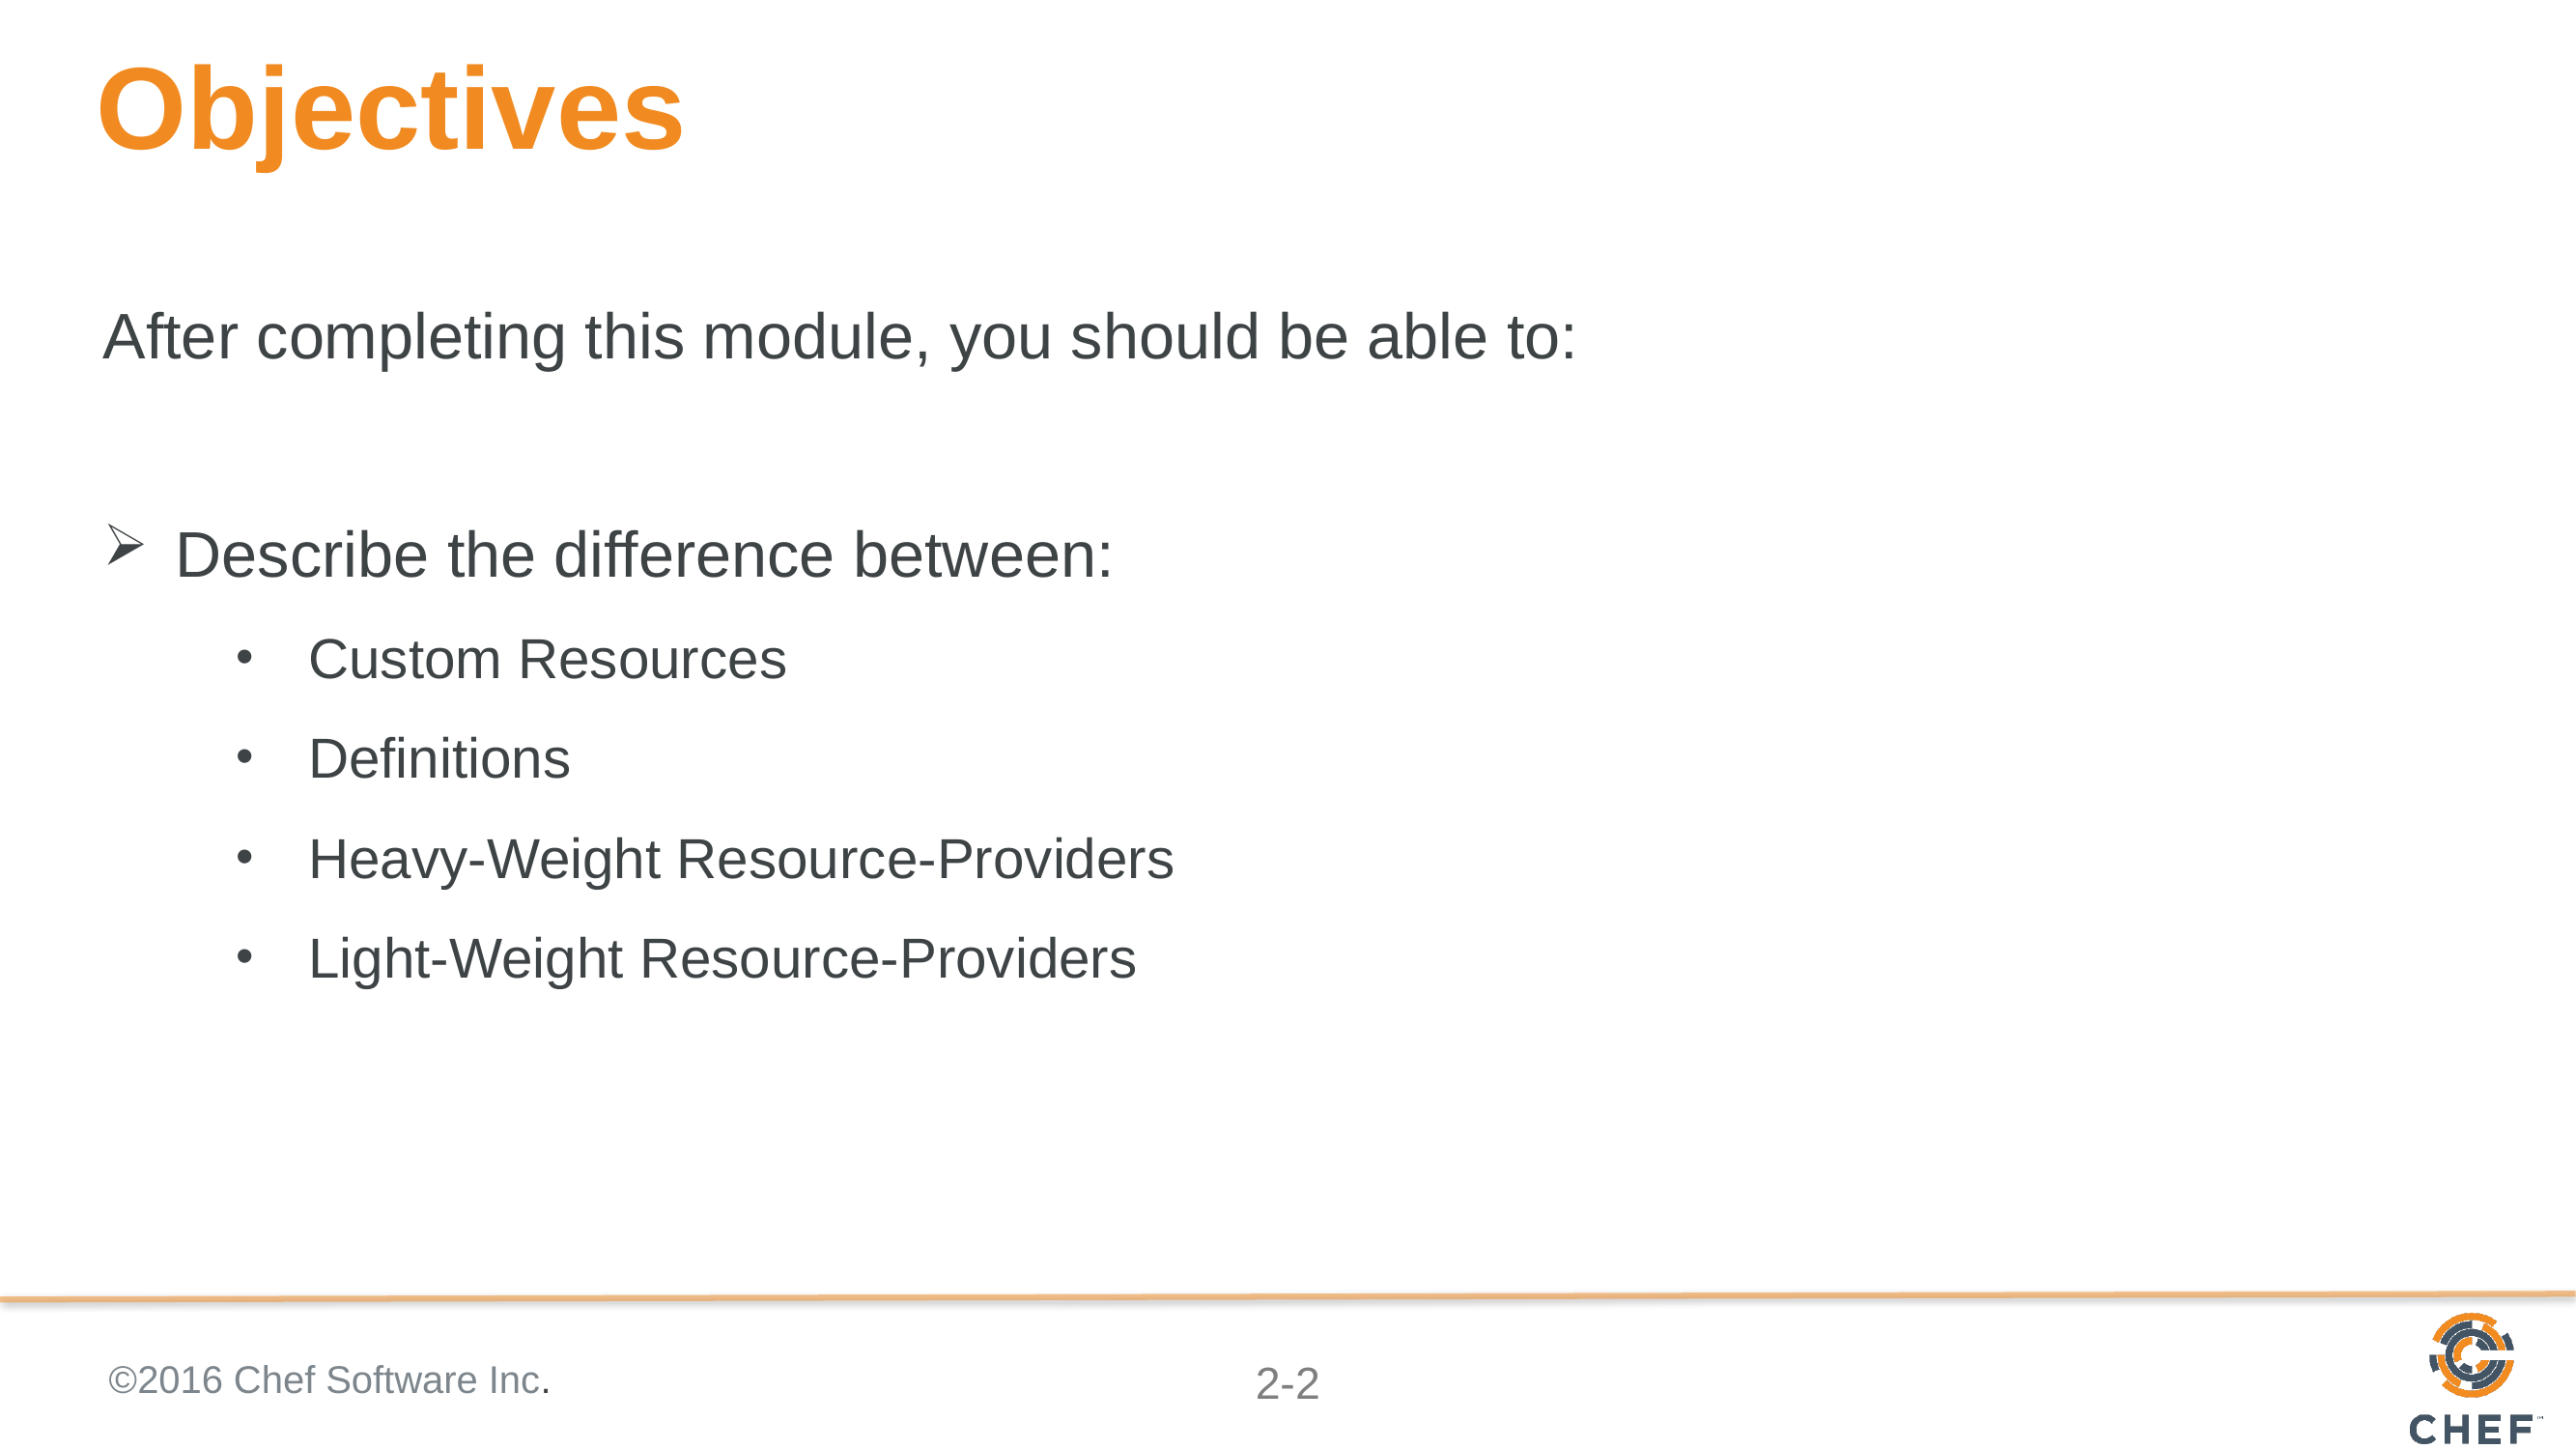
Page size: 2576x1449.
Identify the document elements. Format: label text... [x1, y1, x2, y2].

picture [2399, 1297, 2551, 1449]
list After completing this module, you should be able to: Describe the difference between: Custom Resources Definitions Heavy-Weight Resource-Providers Light-Weight Resource-Providers [102, 294, 2464, 1142]
title Objectives [96, 48, 2463, 180]
